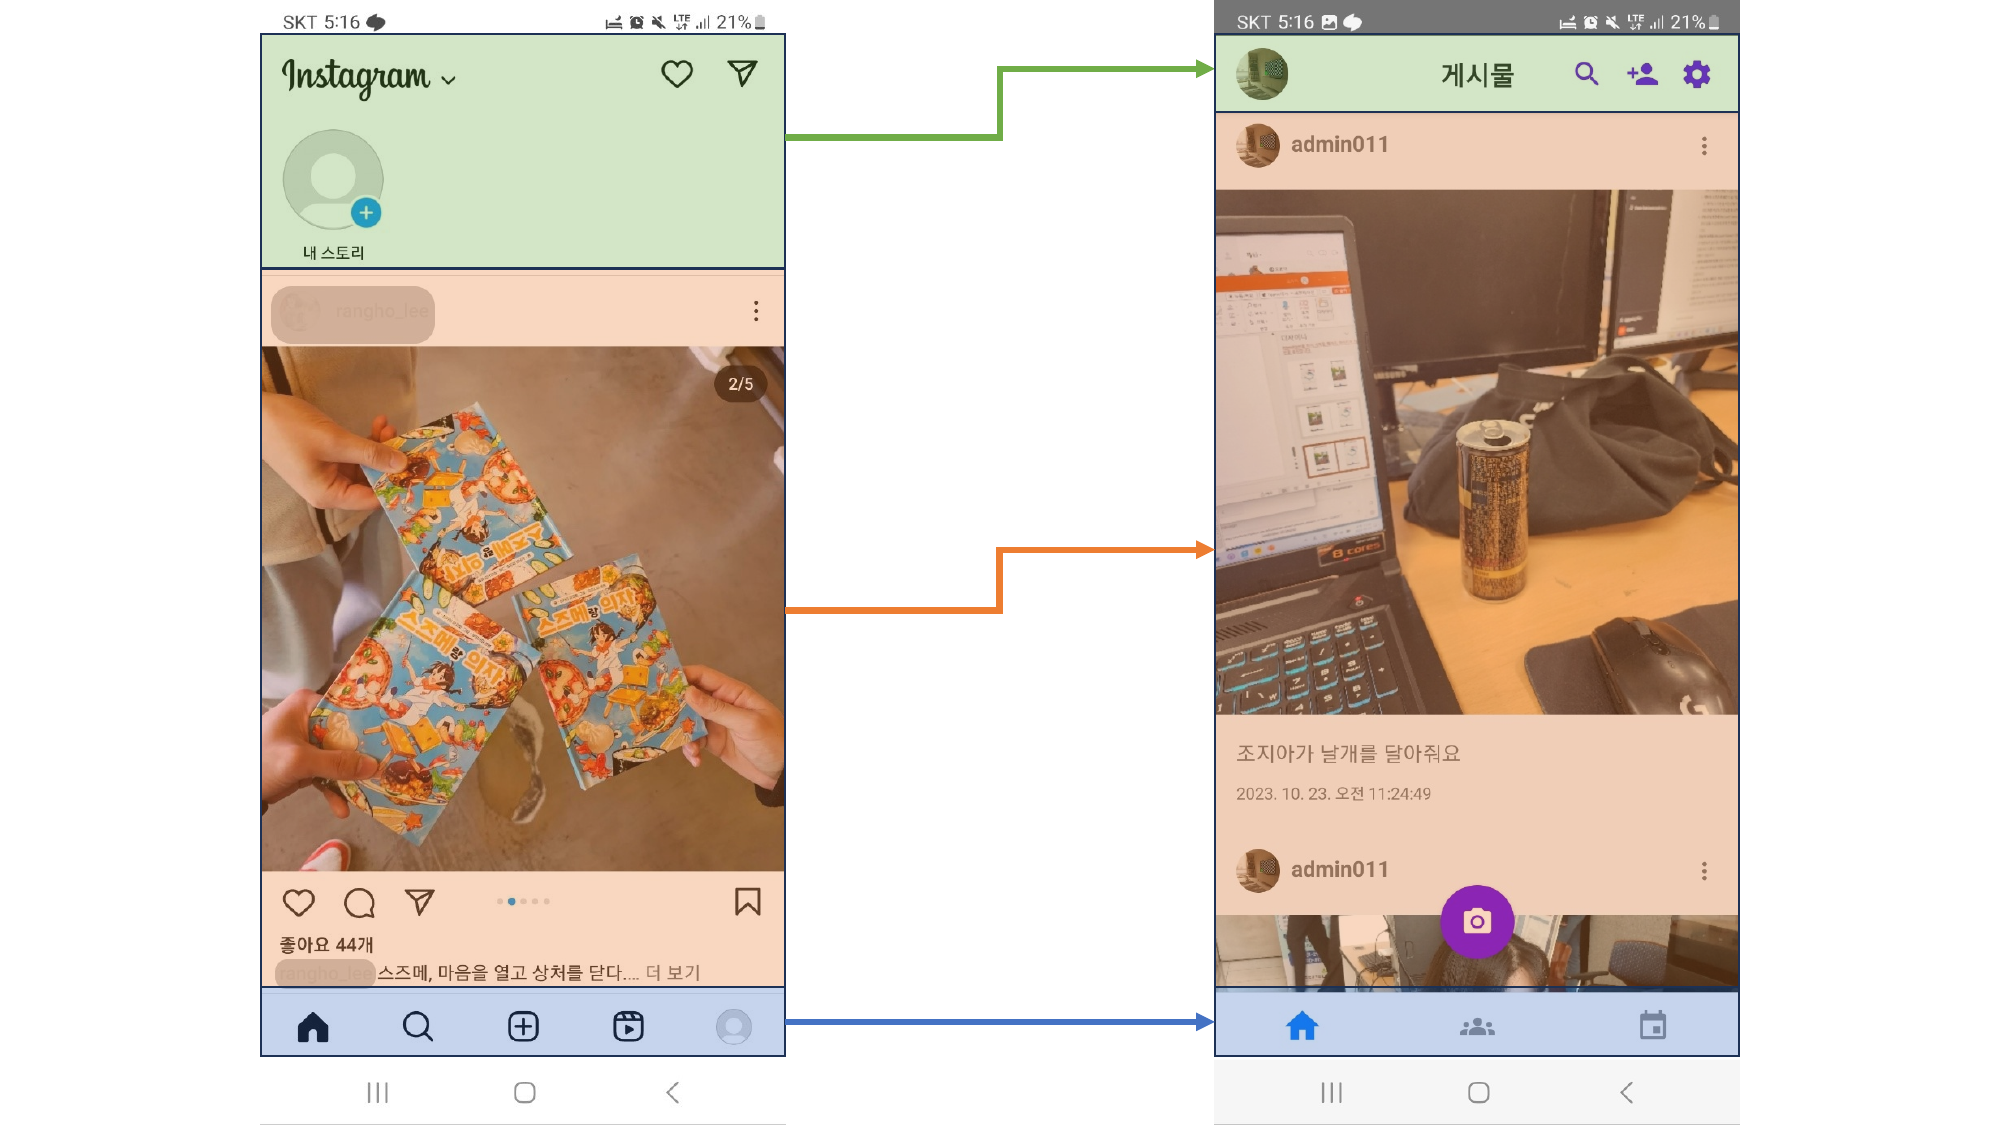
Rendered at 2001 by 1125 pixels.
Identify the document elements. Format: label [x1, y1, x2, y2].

text_box [785, 549, 1215, 611]
picture [1214, 0, 1740, 1125]
text_box [785, 68, 1215, 138]
picture [260, 0, 786, 1125]
